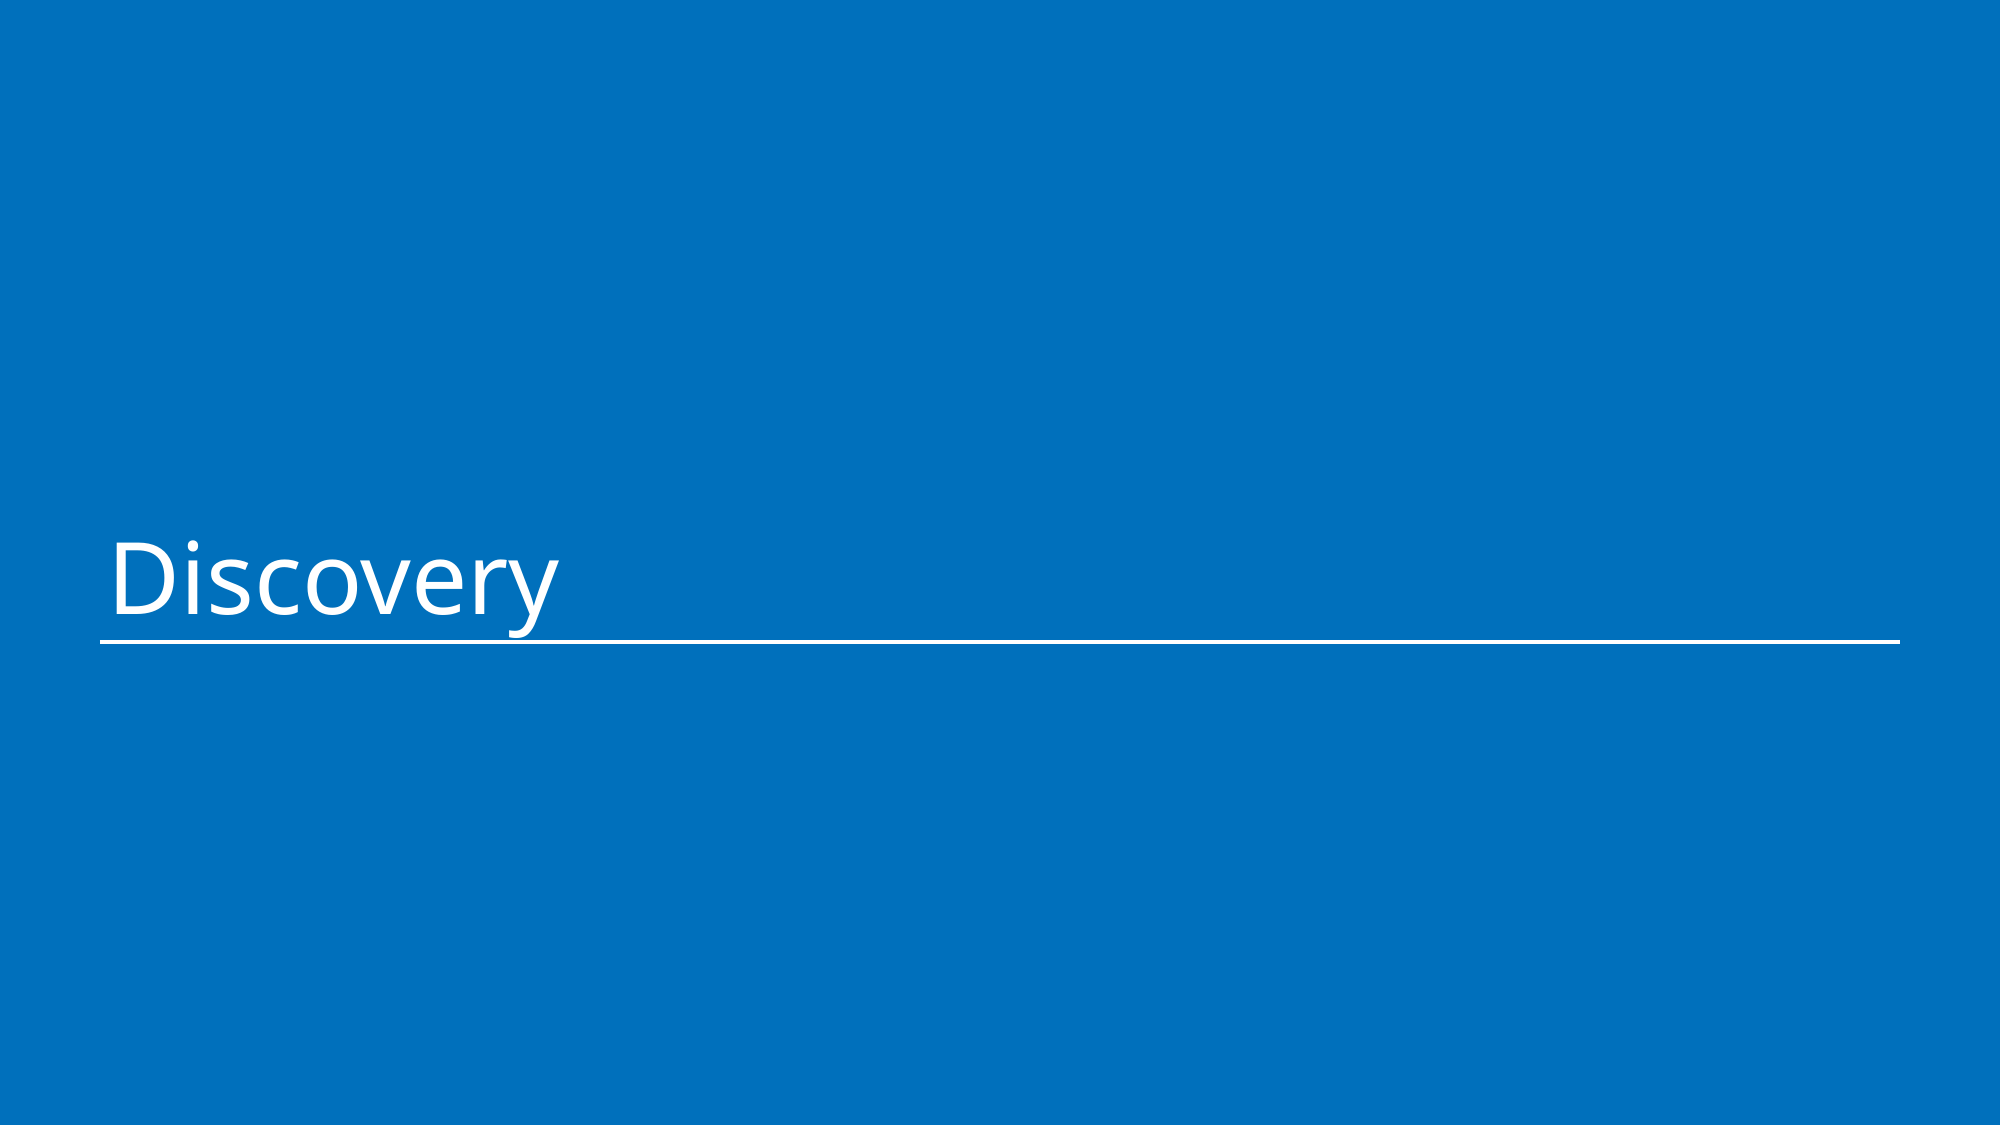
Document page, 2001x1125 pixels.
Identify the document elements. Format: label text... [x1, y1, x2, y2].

title Discovery [99, 482, 1900, 642]
